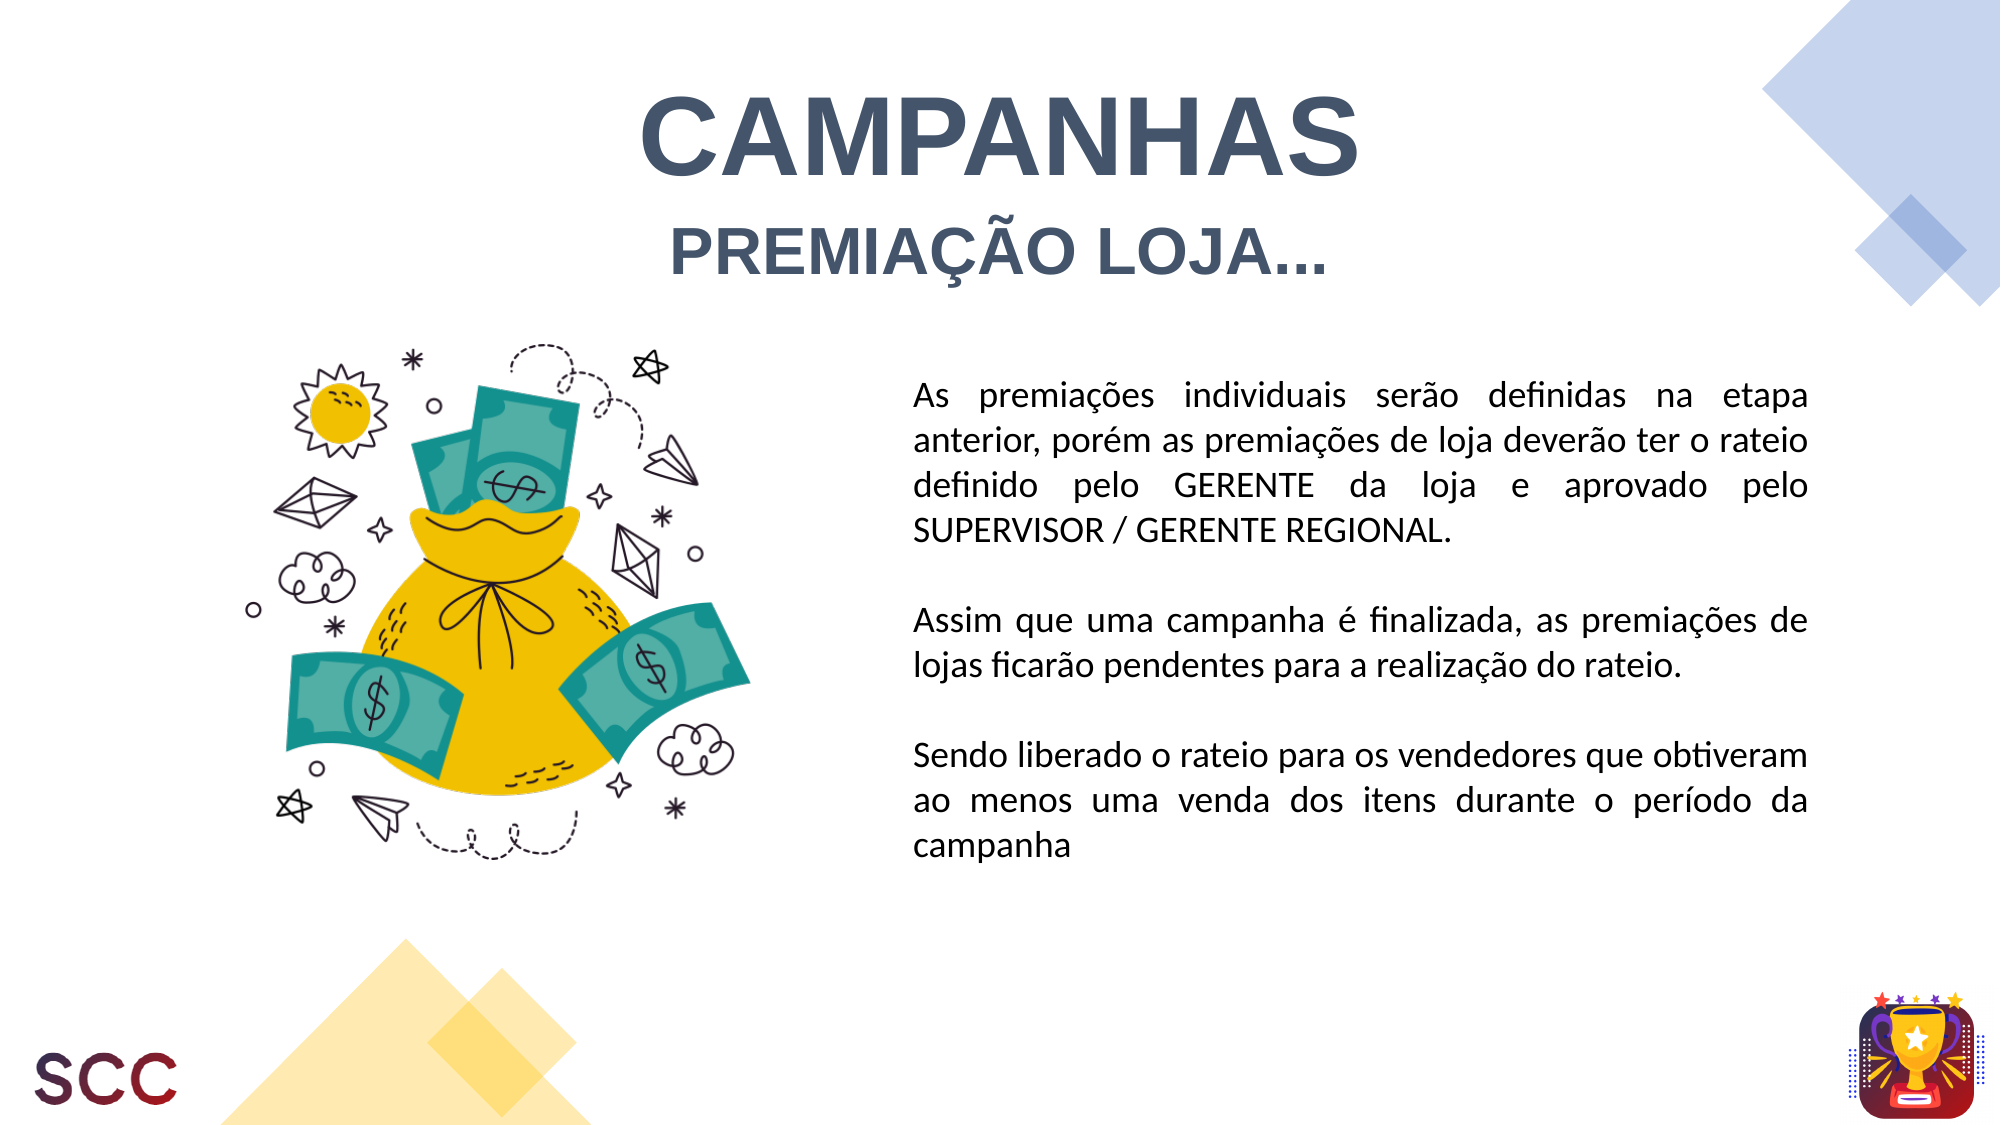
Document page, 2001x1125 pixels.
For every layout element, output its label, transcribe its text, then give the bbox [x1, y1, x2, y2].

picture [240, 344, 756, 860]
text_box As premiações individuais serão definidas na etapa anterior, porém as premiações de loja deverão ter o rateio definido pelo GERENTE da loja e aprovado pelo SUPERVISOR / GERENTE REGIONAL. Assim que uma campanha é finalizada, as premiações de lojas ficarão pendentes para a realização do rateio. Sendo liberado o rateio para os vendedores que obtiveram ao menos uma venda dos itens durante o período da campanha [898, 362, 1825, 872]
text_box [0, 0, 2000, 1125]
picture [4, 1031, 221, 1123]
text_box PREMIAÇÃO LOJA... [654, 200, 1345, 295]
picture [1840, 985, 1996, 1125]
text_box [1798, 0, 2000, 291]
text_box [218, 936, 593, 1125]
text_box [469, 966, 579, 1076]
text_box CAMPANHAS [623, 55, 1377, 206]
